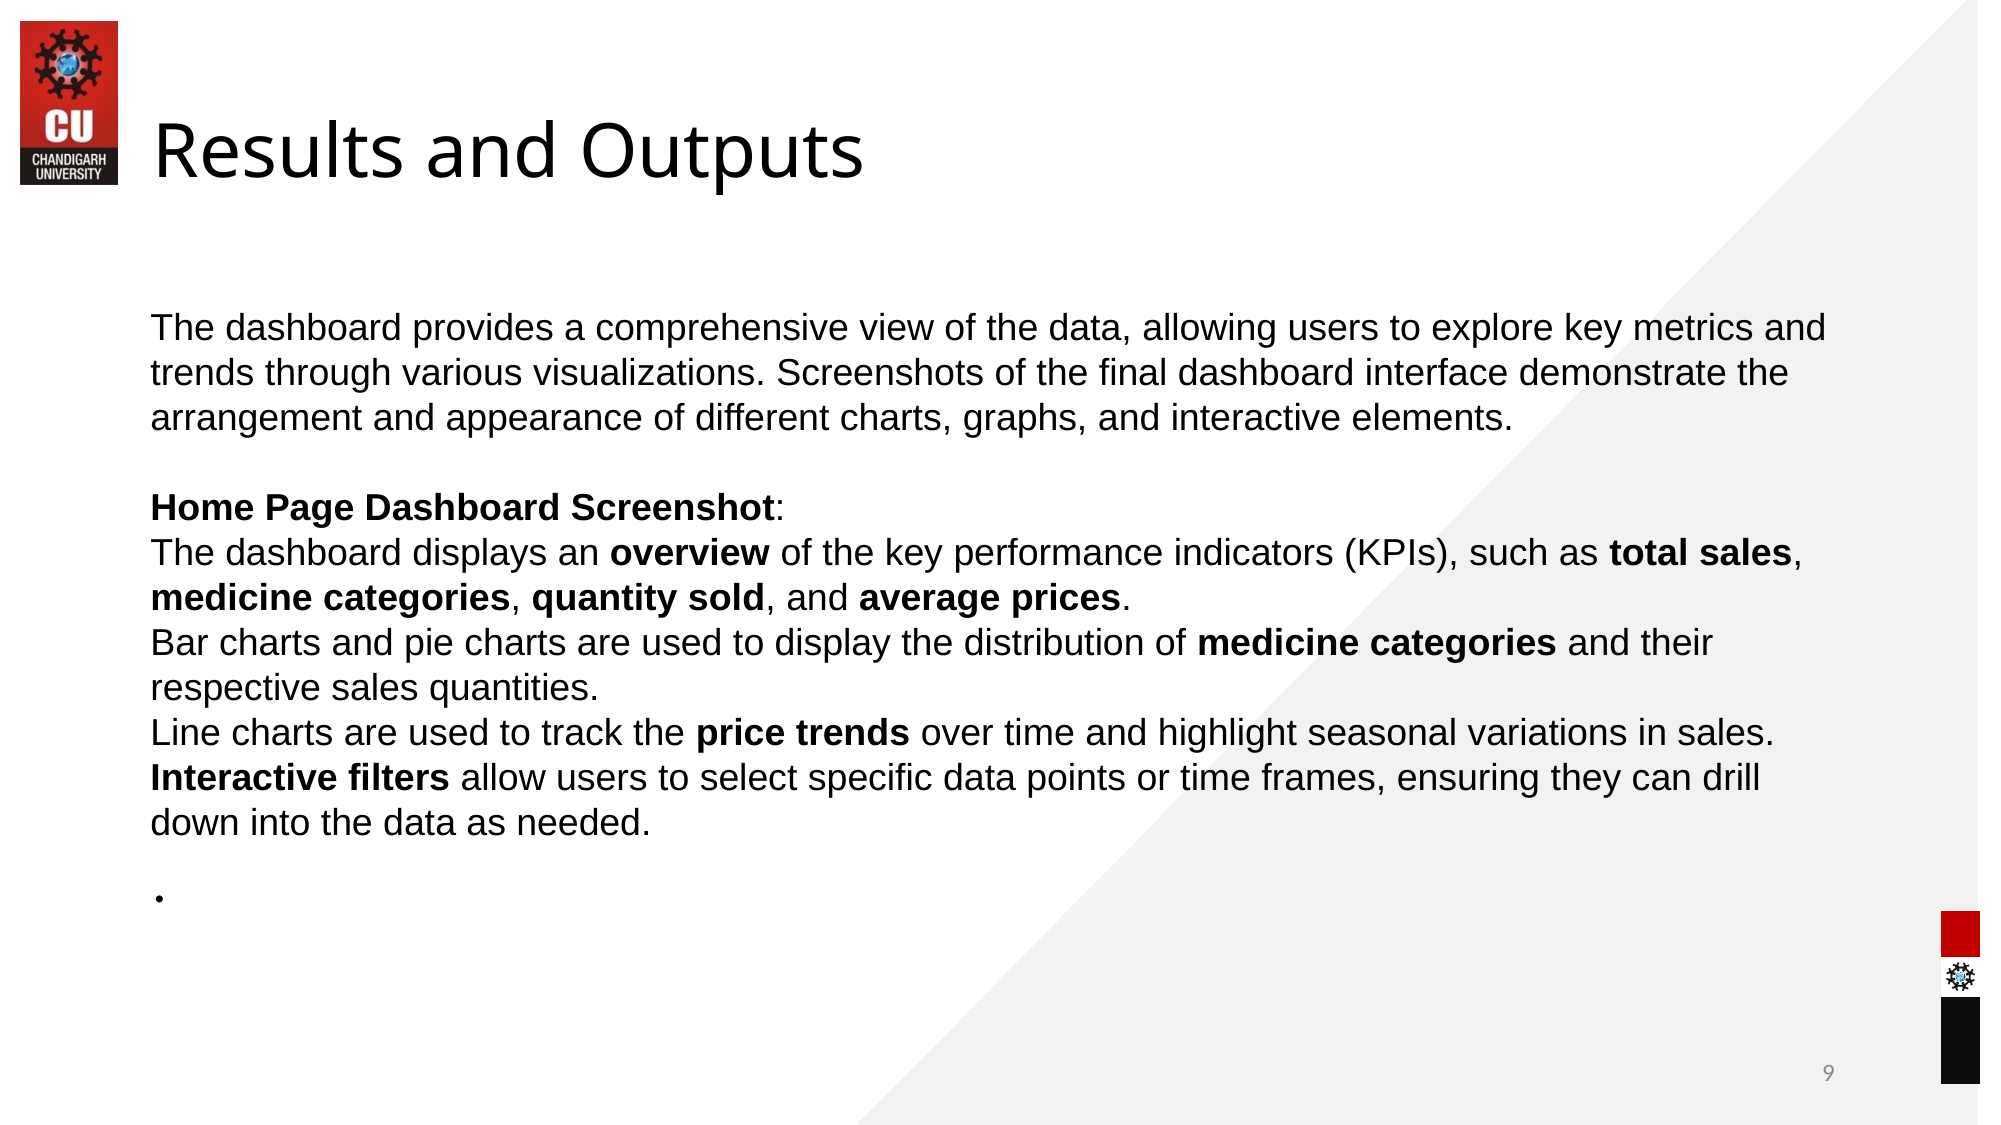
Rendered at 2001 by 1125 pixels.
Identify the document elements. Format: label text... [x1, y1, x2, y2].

slide_number 9 [1815, 1060, 1856, 1125]
title Results and Outputs [150, 100, 1100, 291]
text_box The dashboard provides a comprehensive view of the data, allowing users to explore key metrics and trends through various visualizations. Screenshots of the final dashboard interface demonstrate the arrangement and appearance of different charts, graphs, and interactive elements. Home Page Dashboard Screenshot: The dashboard displays an overview of the key performance indicators (KPIs), such as total sales, medicine categories, quantity sold, and average prices. Bar charts and pie charts are used to display the distribution of medicine categories and their respective sales quantities. Line charts are used to track the price trends over time and highlight seasonal variations in sales. Interactive filters allow users to select specific data points or time frames, ensuring they can drill down into the data as needed. . [150, 294, 1850, 916]
picture [20, 0, 1980, 1125]
